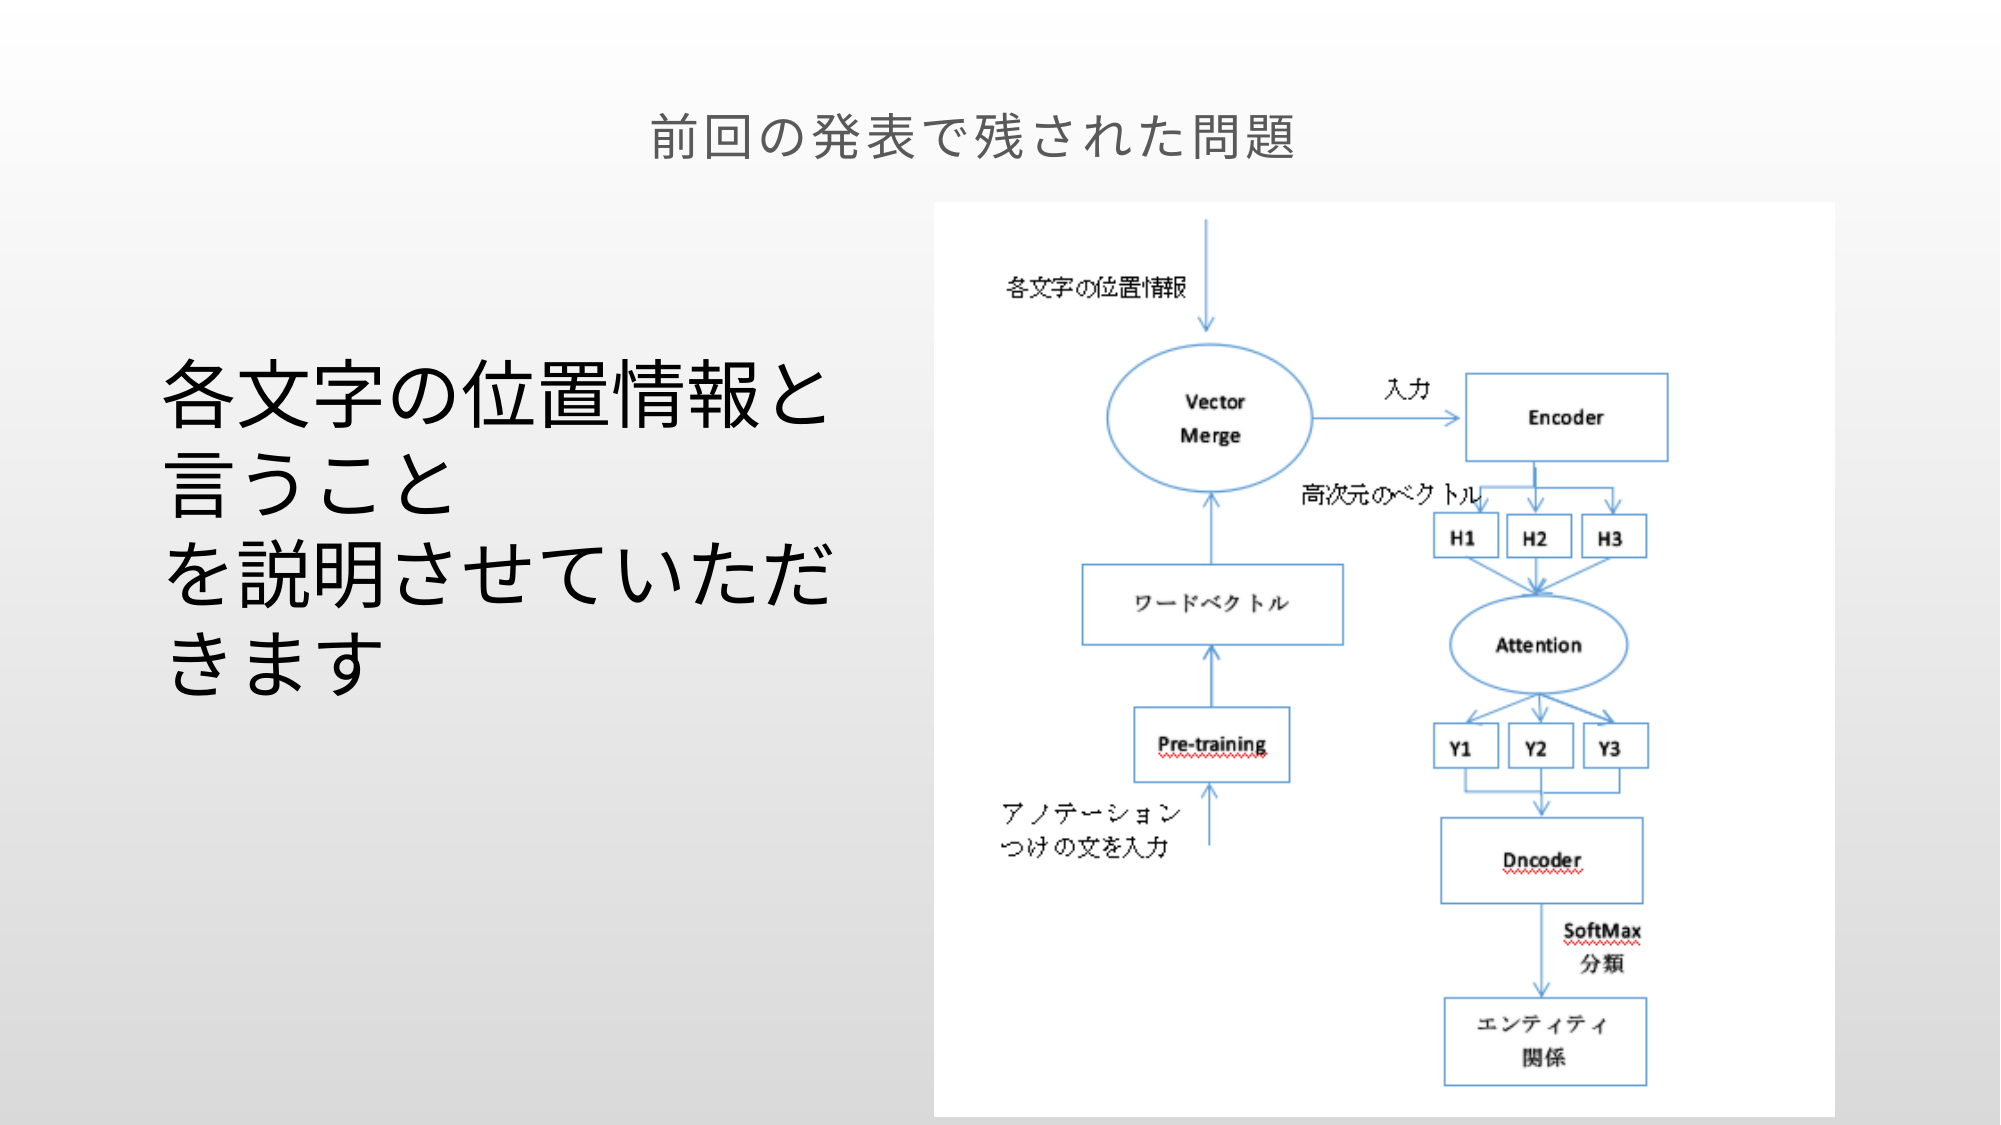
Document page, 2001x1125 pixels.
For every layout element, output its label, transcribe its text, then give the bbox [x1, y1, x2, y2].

picture [934, 202, 1835, 1117]
subtitle 前回の発表で残された問題 [168, 91, 1777, 334]
text_box 各文字の位置情報と言うこと を説明させていただきます [146, 339, 878, 715]
